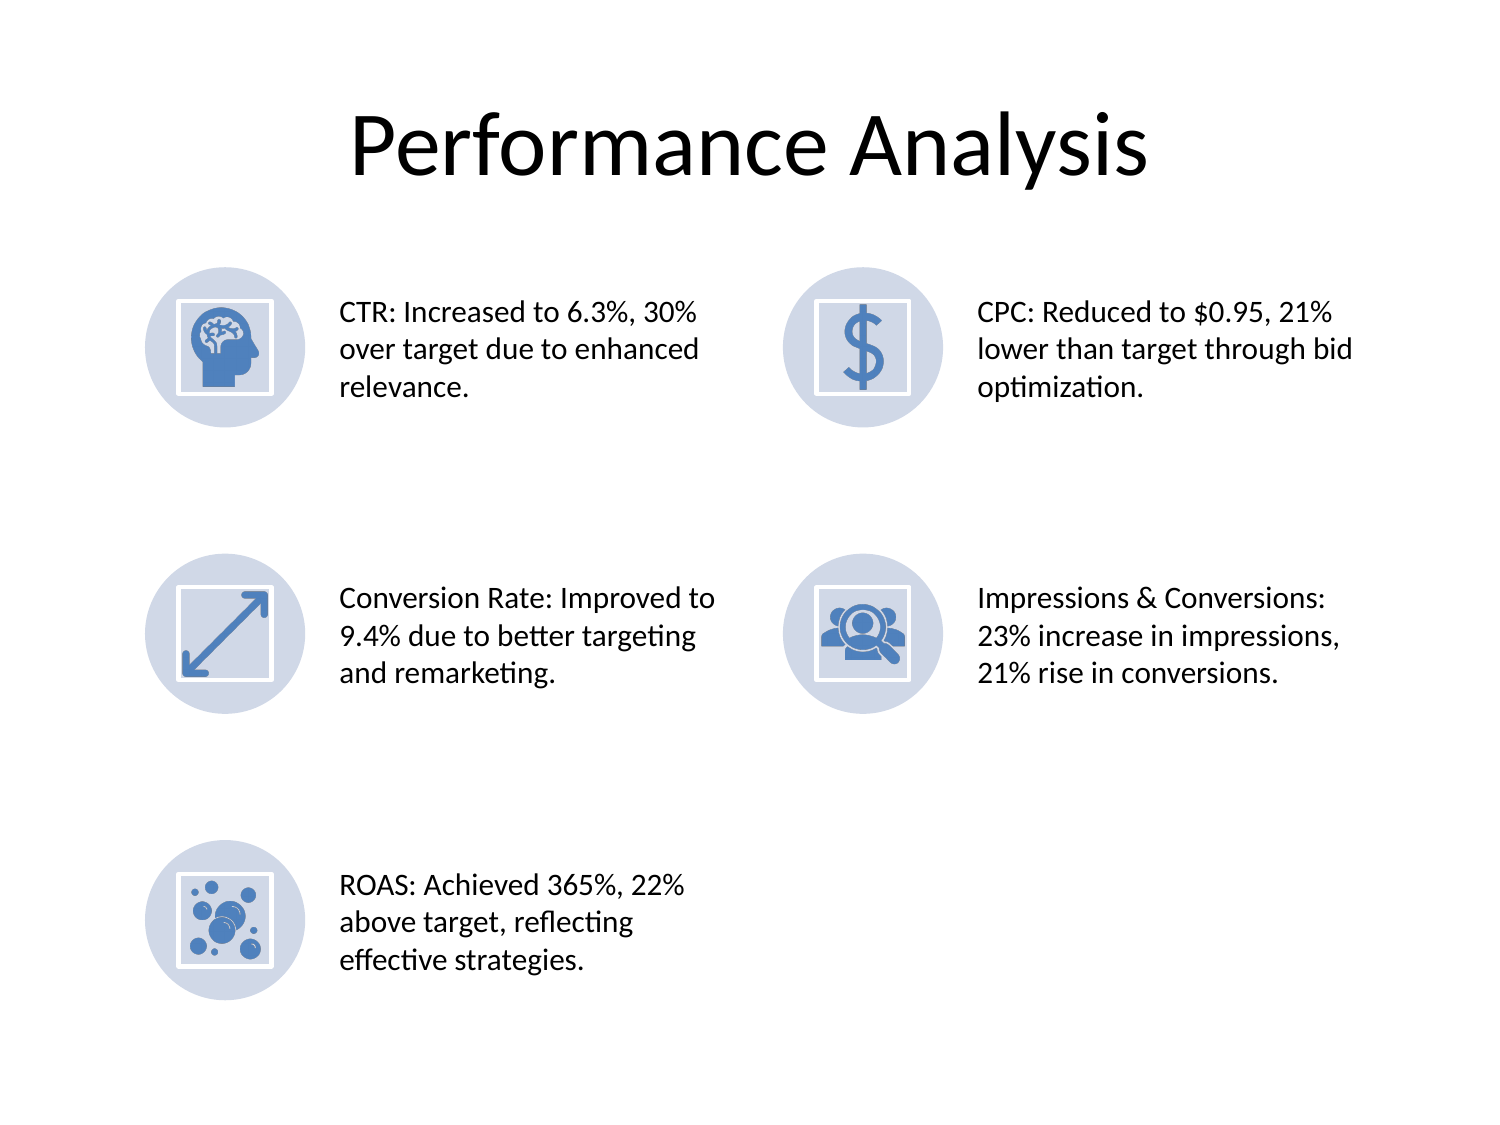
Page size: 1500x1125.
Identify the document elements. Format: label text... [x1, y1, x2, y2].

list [74, 262, 1426, 1006]
title Performance Analysis [75, 45, 1425, 233]
